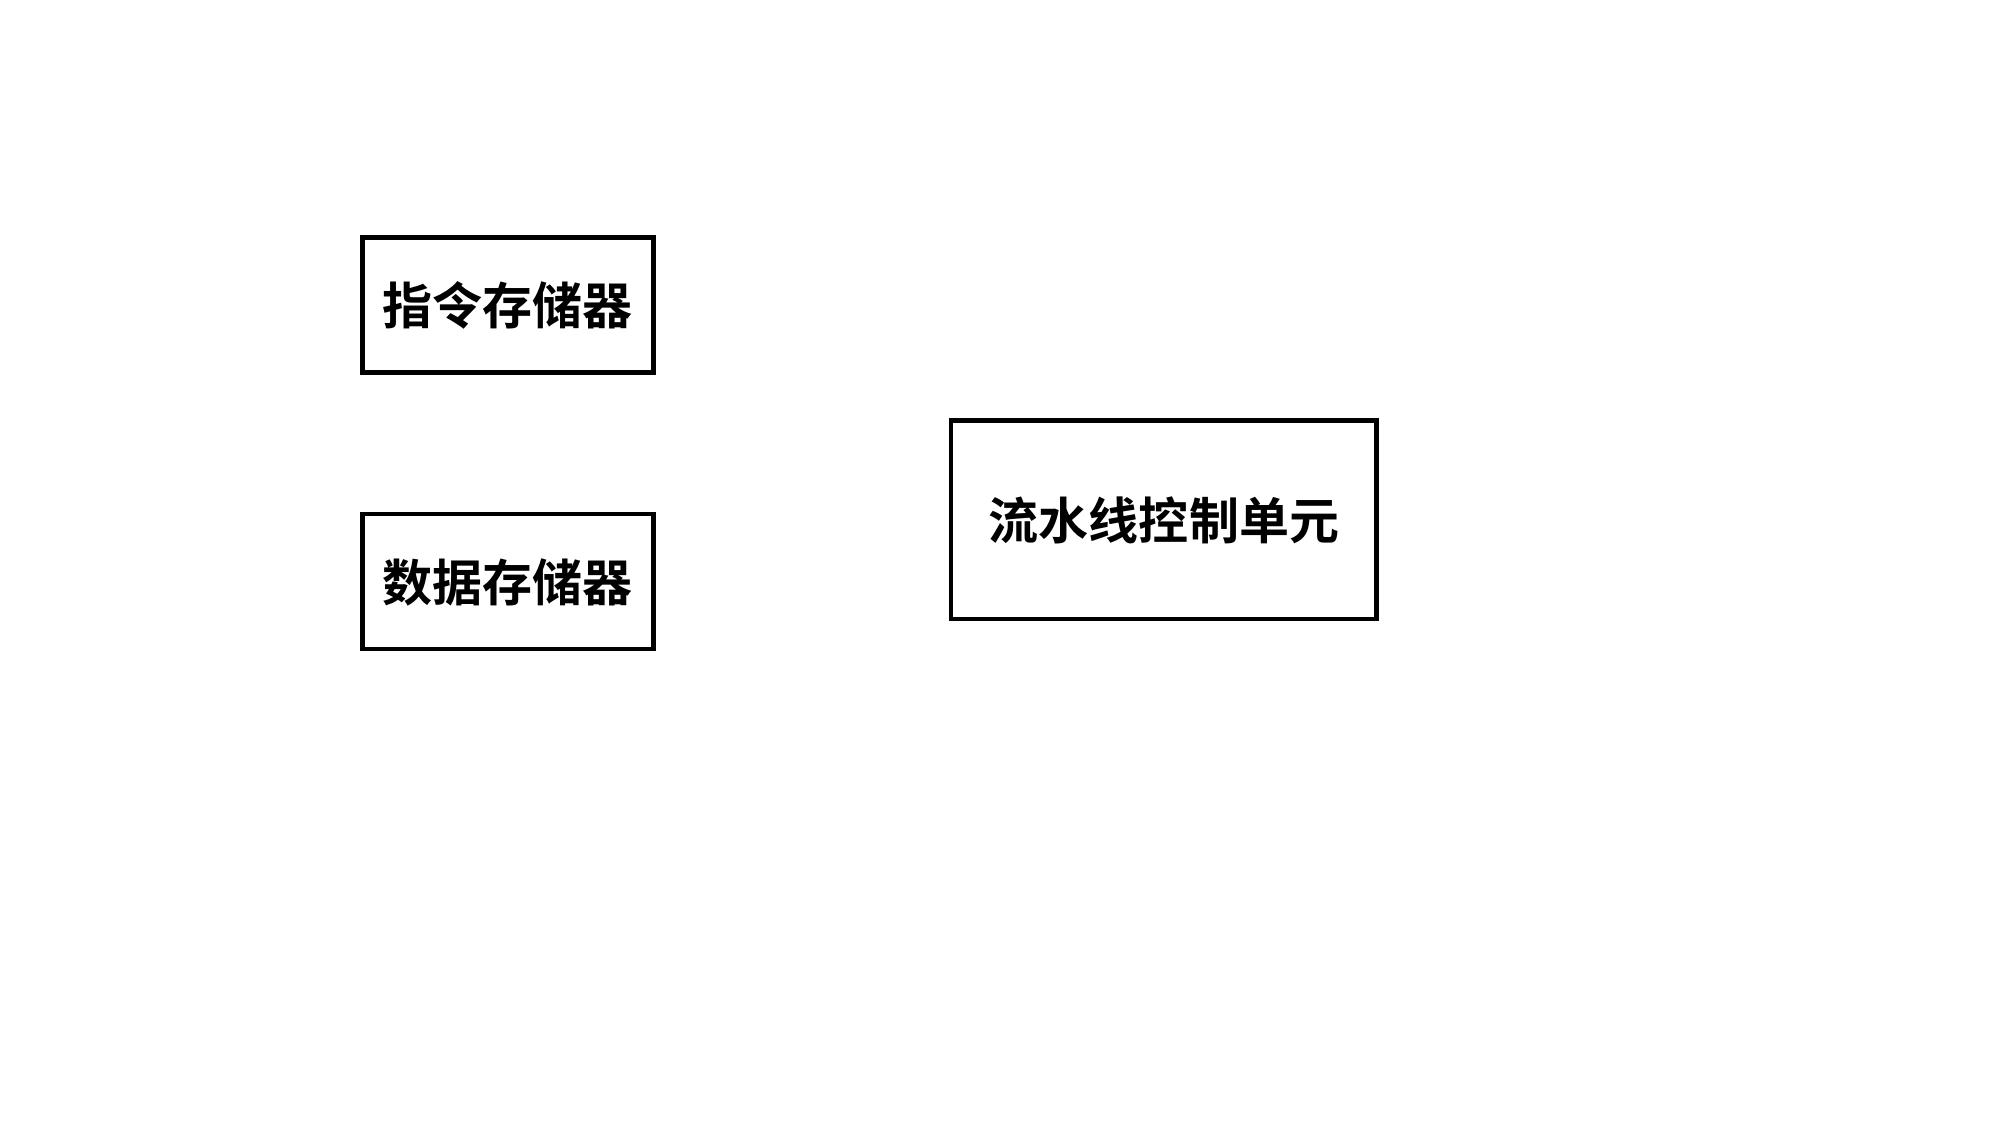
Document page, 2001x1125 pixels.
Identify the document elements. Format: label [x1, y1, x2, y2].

text_box [934, 420, 1394, 620]
text_box [350, 237, 666, 373]
text_box [350, 513, 666, 649]
